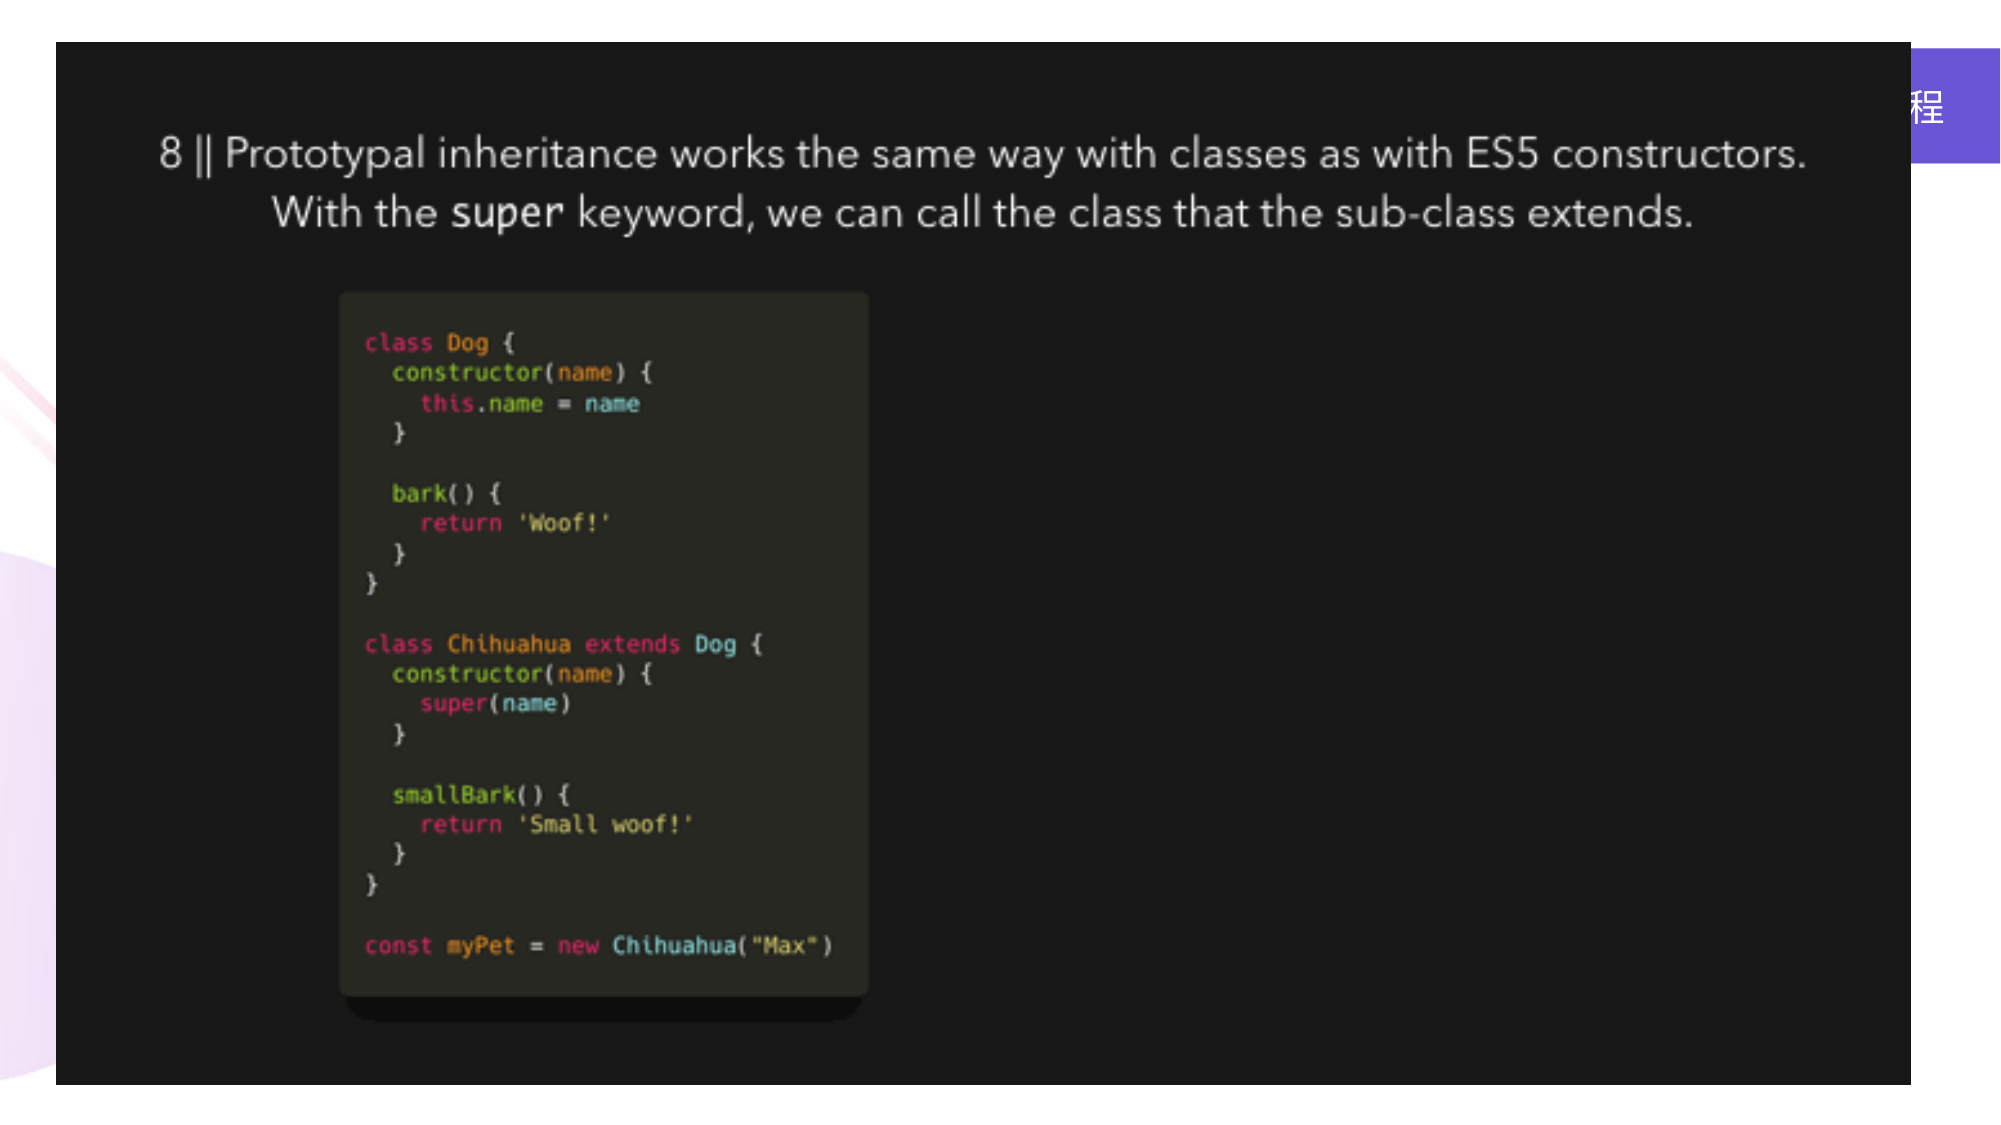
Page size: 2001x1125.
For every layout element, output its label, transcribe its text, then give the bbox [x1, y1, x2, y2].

picture [0, 0, 2001, 1125]
title JavaScript 面向对象编程 [1911, 73, 1962, 137]
